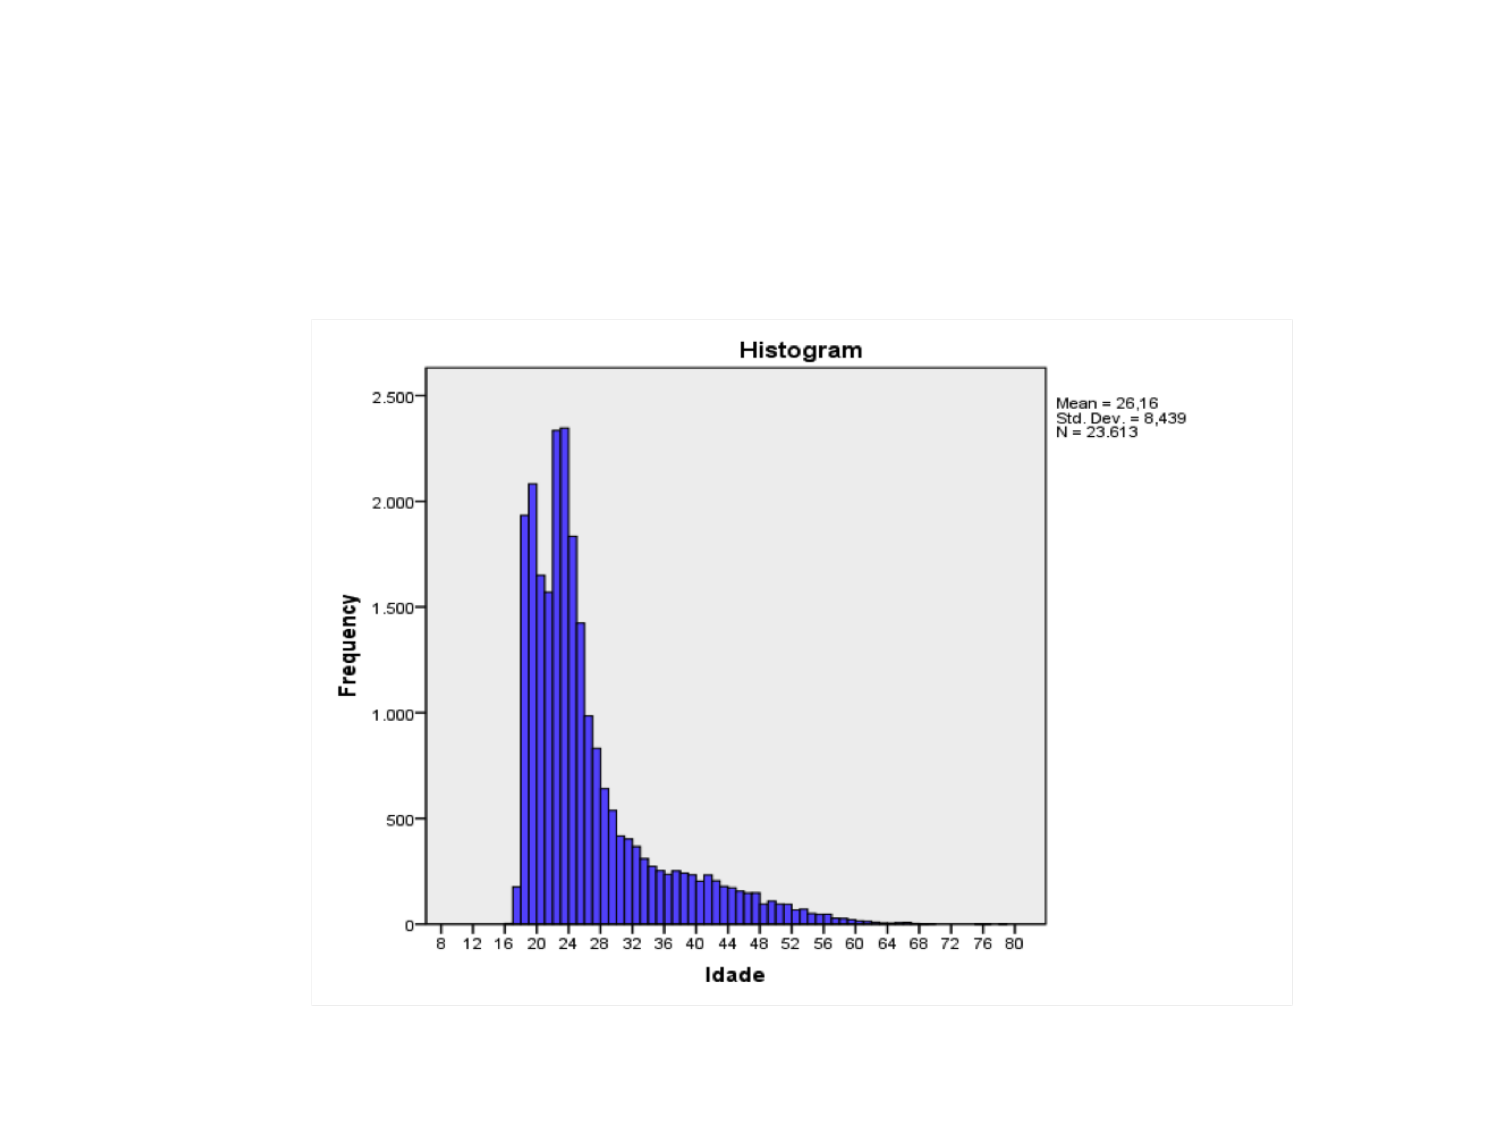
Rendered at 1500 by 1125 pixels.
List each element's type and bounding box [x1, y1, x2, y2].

picture [310, 318, 1295, 1007]
